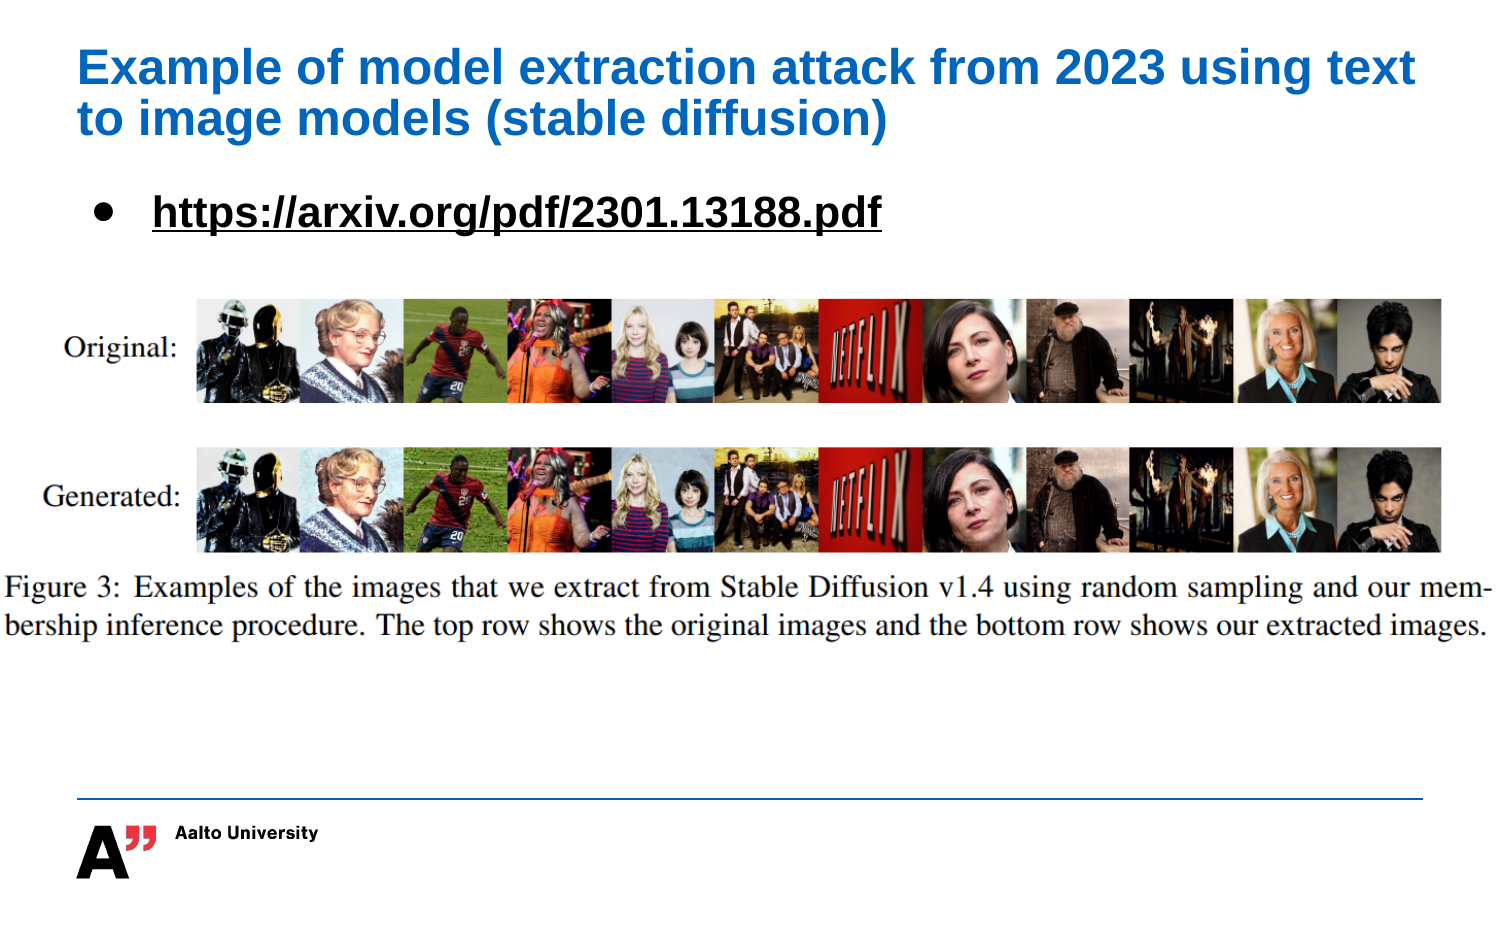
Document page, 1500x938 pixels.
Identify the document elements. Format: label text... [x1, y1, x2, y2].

title Example of model extraction attack from 2023 using text to image models (stable diffusion) [76, 43, 1424, 110]
list https://arxiv.org/pdf/2301.13188.pdf [76, 110, 1424, 267]
picture [0, 269, 1500, 669]
list https://arxiv.org/pdf/2301.13188.pdf [76, 676, 1424, 811]
picture [23, 772, 371, 932]
